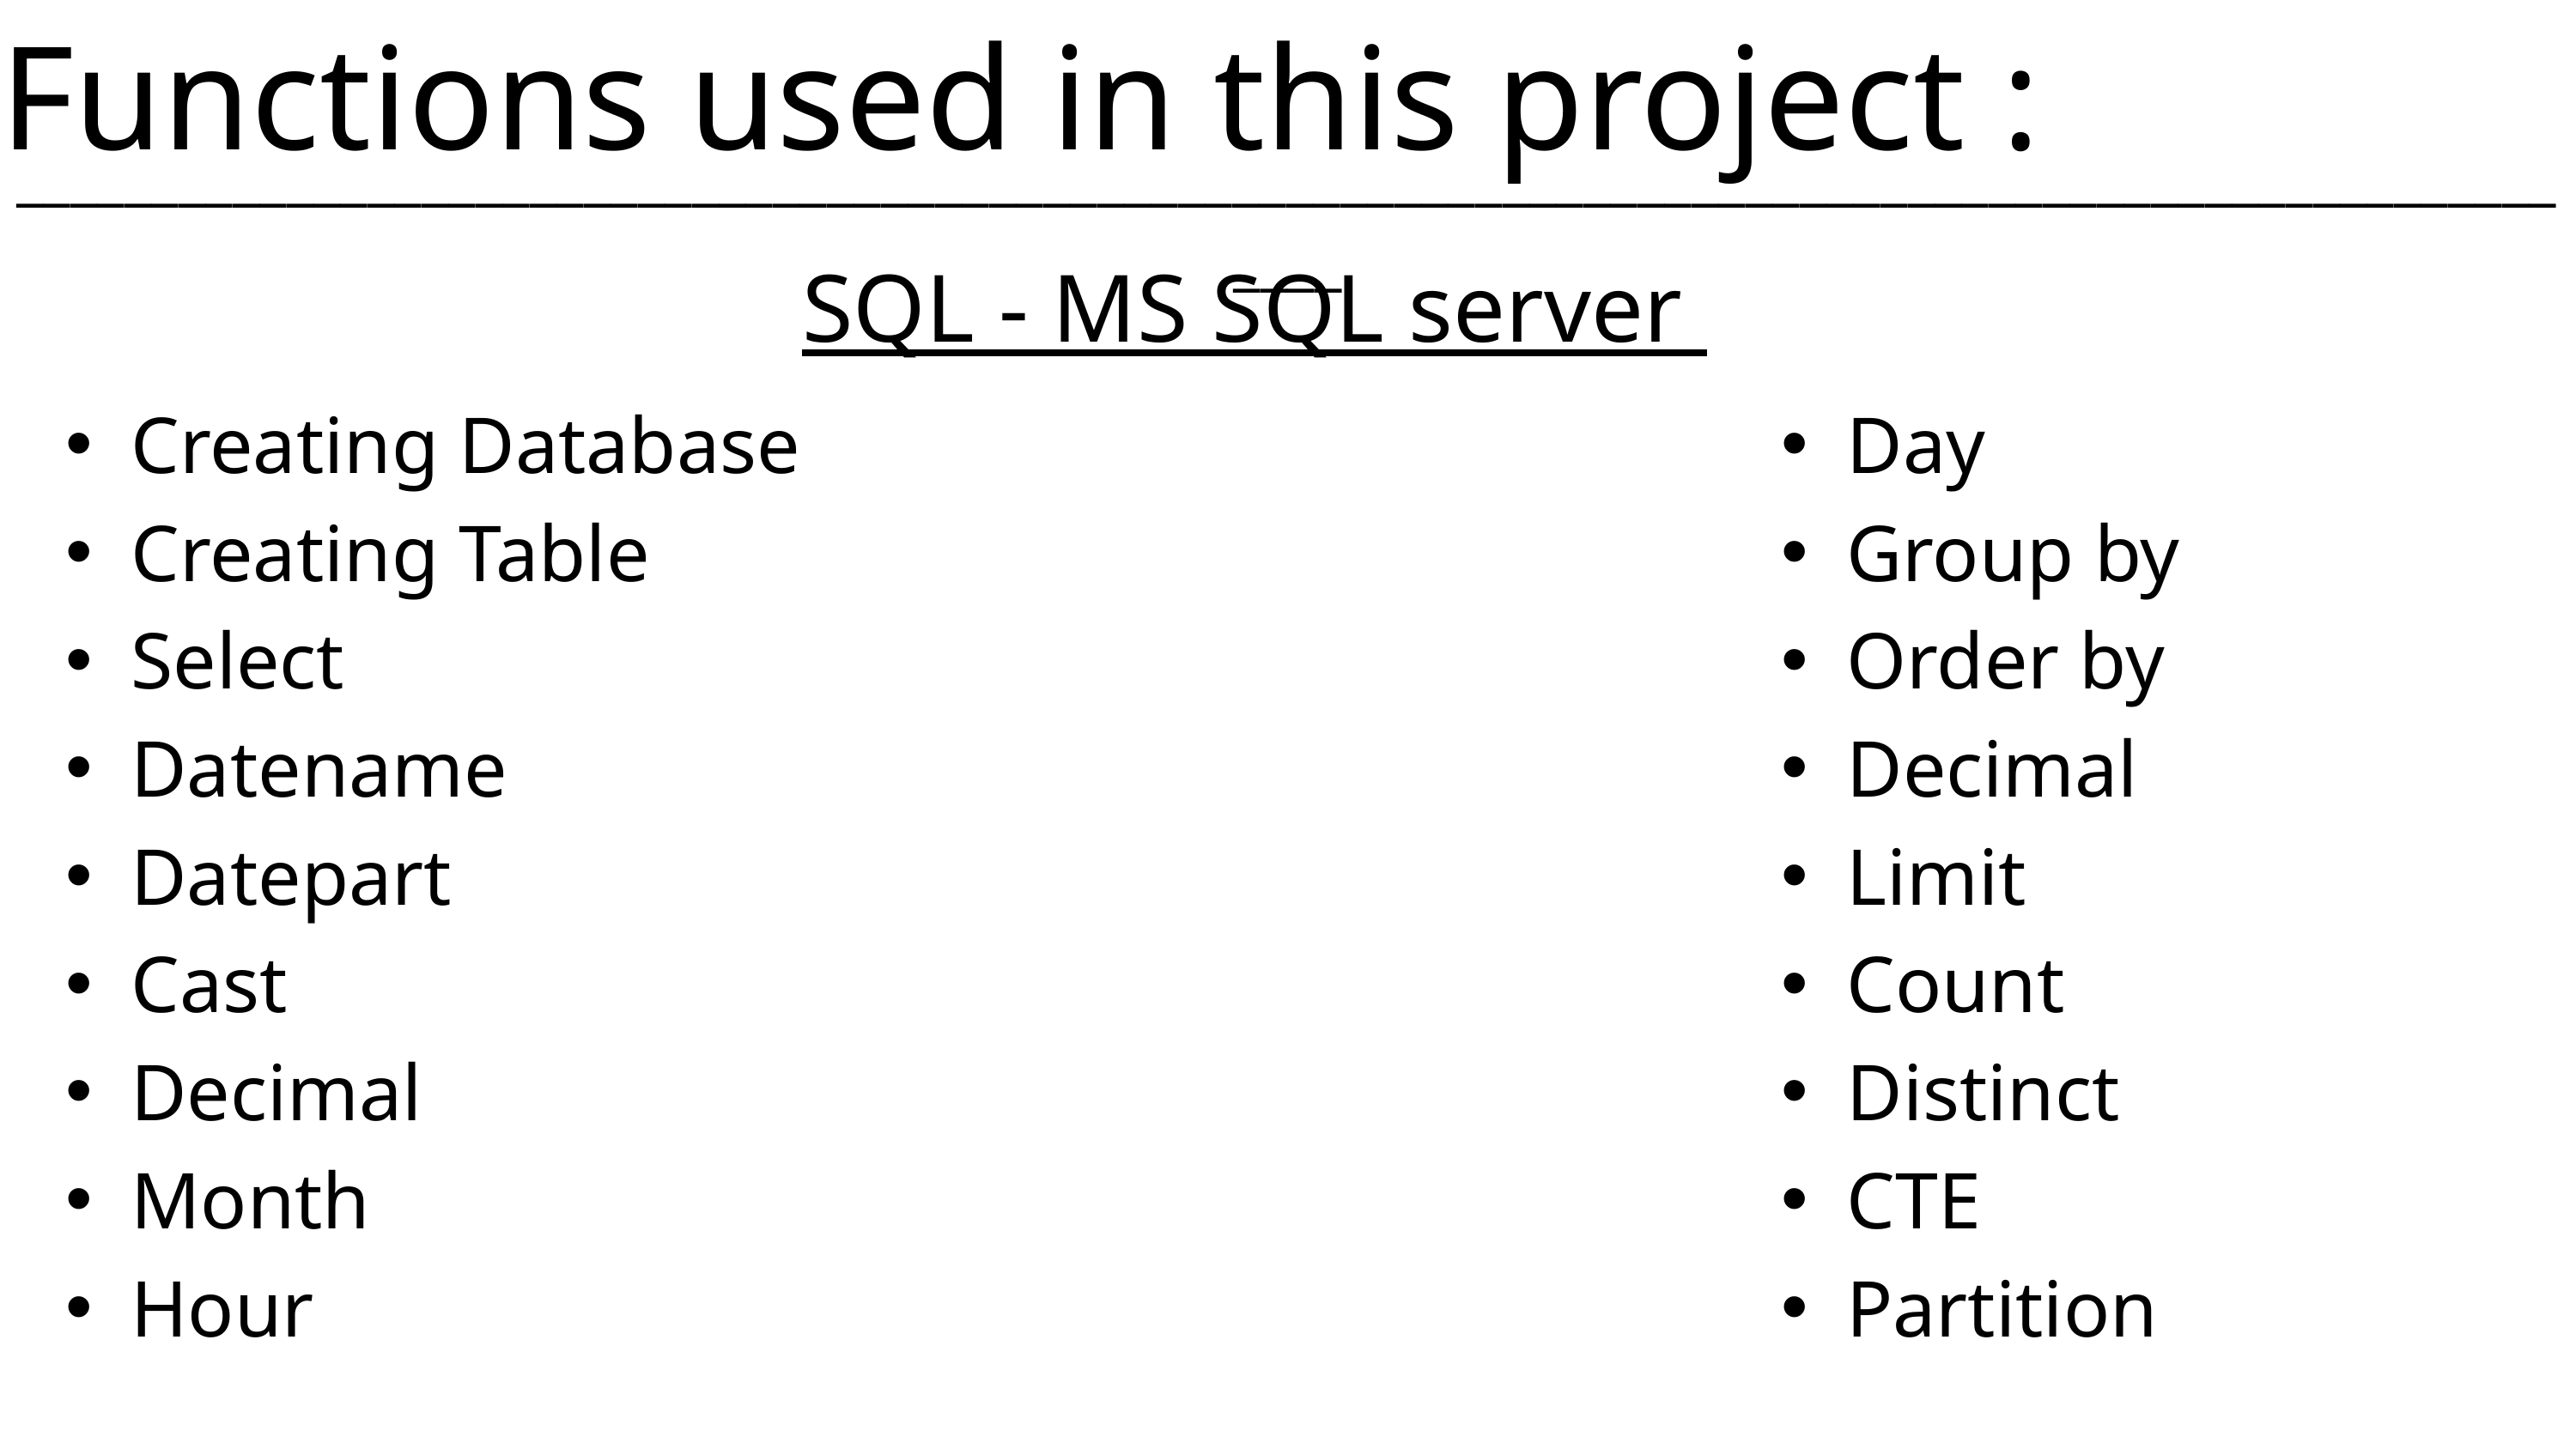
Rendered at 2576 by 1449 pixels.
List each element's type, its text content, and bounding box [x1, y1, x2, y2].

text_box Functions used in this project : [0, 0, 2273, 179]
text_box Creating Database Creating Table Select Datename Datepart Cast Decimal Month Hour [0, 380, 854, 1352]
text_box Day Group by Order by Decimal Limit Count Distinct CTE Partition [1716, 380, 2570, 1352]
text_box SQL - MS SQL server [783, 230, 1726, 361]
text_box __________________________________________________________________________________________________ [6, 125, 2570, 296]
